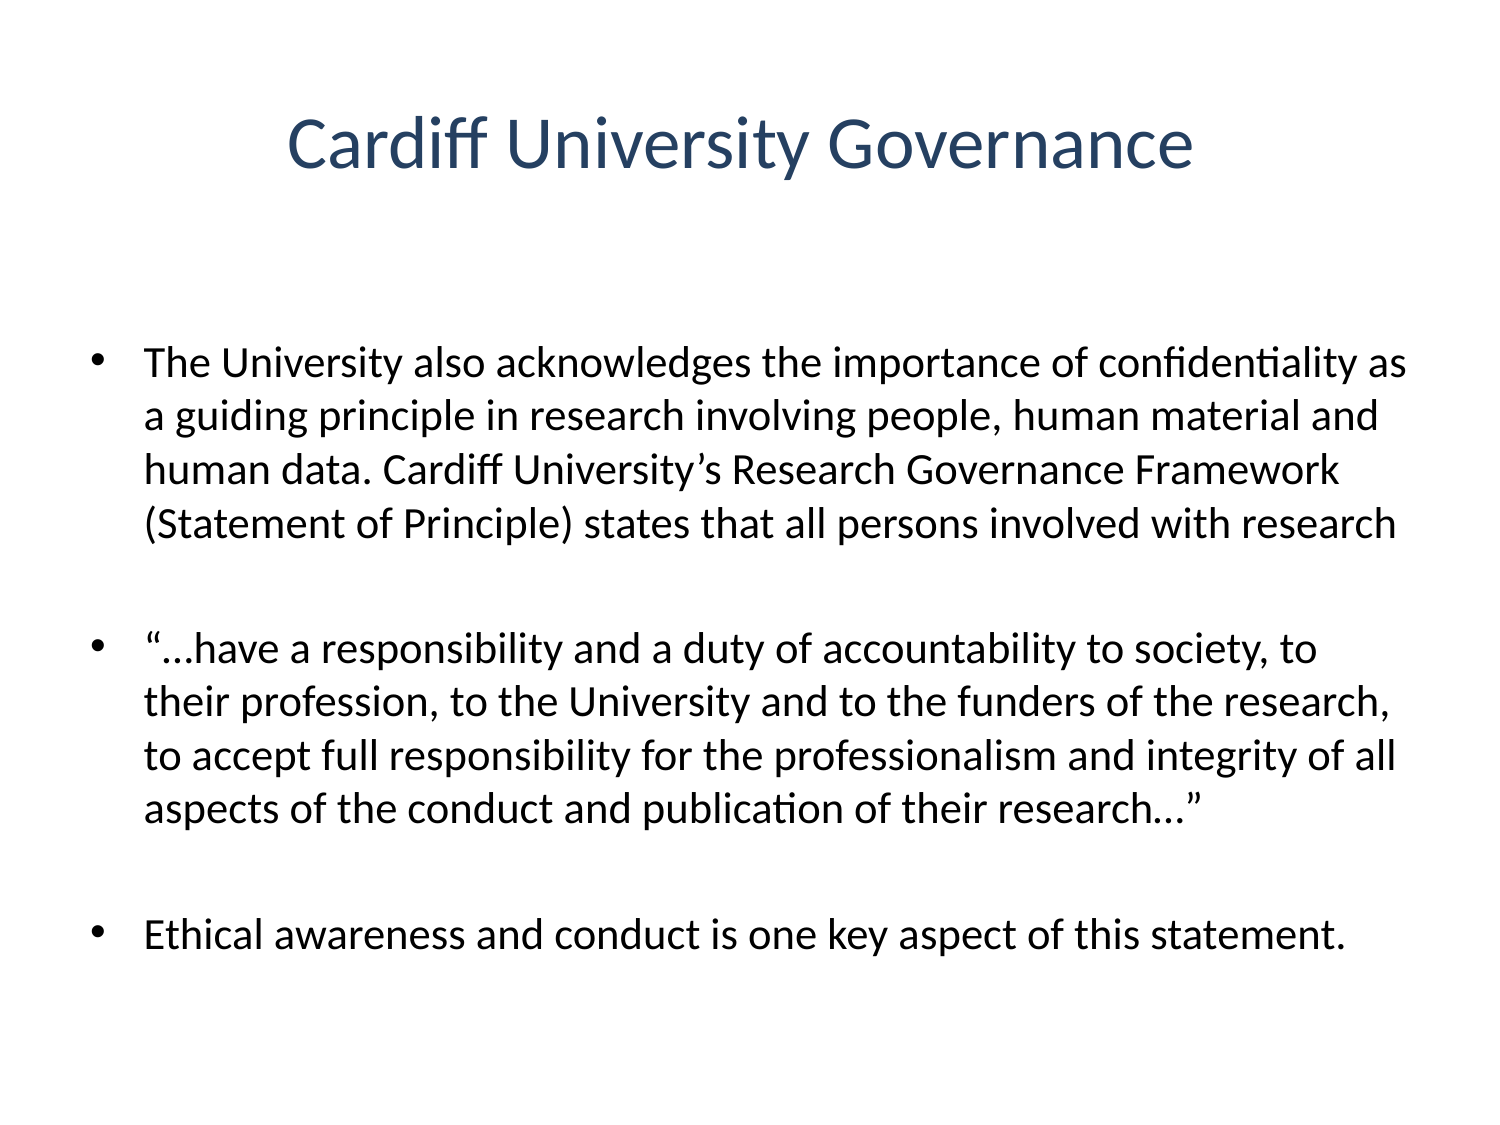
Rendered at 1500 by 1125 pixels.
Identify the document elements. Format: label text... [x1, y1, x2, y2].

list The University also acknowledges the importance of confidentiality as a guiding principle in research involving people, human material and human data. Cardiff University’s Research Governance Framework (Statement of Principle) states that all persons involved with research “…have a responsibility and a duty of accountability to society, to their profession, to the University and to the funders of the research, to accept full responsibility for the professionalism and integrity of all aspects of the conduct and publication of their research…” Ethical awareness and conduct is one key aspect of this statement. [75, 262, 1425, 1005]
title Cardiff University Governance [75, 45, 1425, 233]
